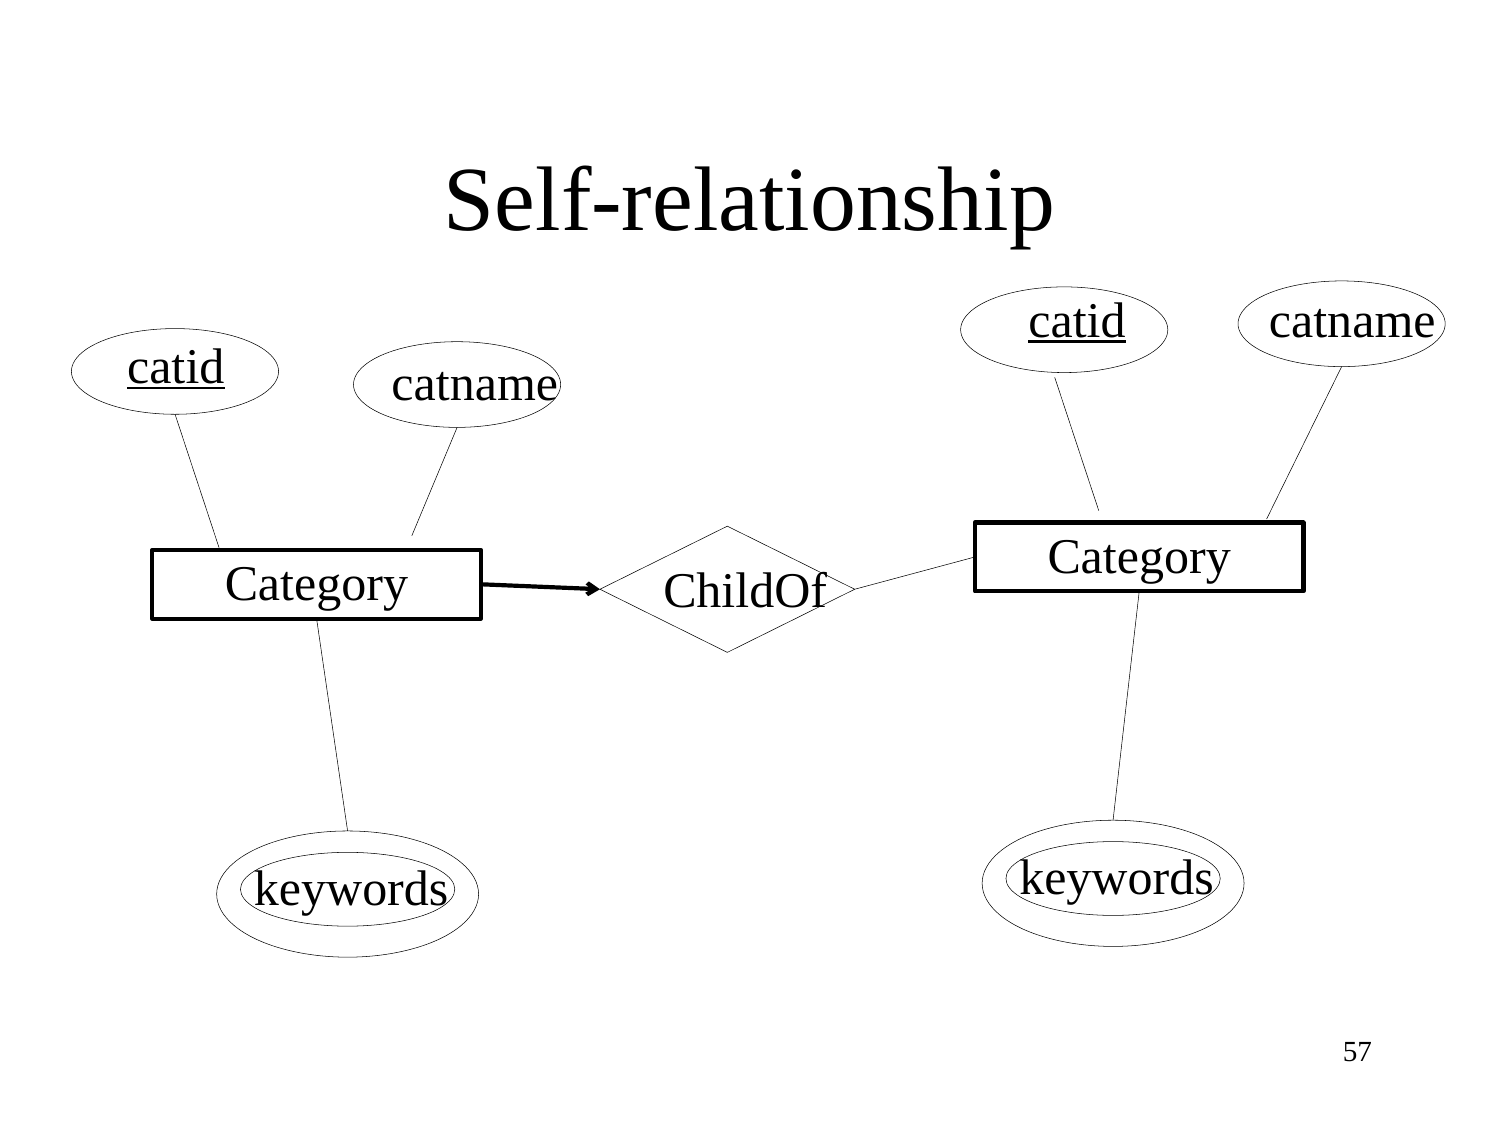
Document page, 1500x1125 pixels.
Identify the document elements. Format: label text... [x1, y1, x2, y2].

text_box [380, 458, 489, 505]
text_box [226, 709, 438, 741]
text_box [399, 341, 516, 349]
text_box [71, 337, 279, 415]
text_box [399, 419, 519, 428]
text_box catname [376, 349, 574, 419]
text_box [1227, 405, 1381, 481]
text_box catid [112, 333, 240, 402]
text_box [246, 830, 449, 854]
text_box [960, 292, 1168, 373]
text_box [674, 626, 781, 653]
text_box [604, 565, 648, 614]
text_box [1011, 692, 1241, 720]
slide_number 57 [1074, 1024, 1388, 1101]
text_box catid [1013, 286, 1141, 356]
text_box [1010, 820, 1216, 844]
text_box [353, 357, 376, 412]
text_box keywords [1004, 844, 1229, 913]
text_box keywords [239, 854, 464, 924]
text_box catname [1254, 286, 1451, 356]
text_box [129, 328, 221, 333]
text_box [1238, 300, 1254, 347]
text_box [480, 584, 601, 590]
text_box ChildOf [648, 557, 843, 626]
title Self-relationship [112, 99, 1388, 288]
text_box [843, 583, 850, 596]
text_box [665, 526, 790, 557]
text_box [854, 557, 976, 590]
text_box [130, 458, 264, 504]
text_box [1292, 280, 1391, 286]
text_box [216, 858, 463, 958]
text_box [464, 865, 479, 923]
text_box Category [973, 520, 1306, 593]
text_box [982, 848, 1245, 947]
text_box [1273, 356, 1410, 367]
text_box Category [150, 548, 483, 621]
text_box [1009, 421, 1144, 467]
